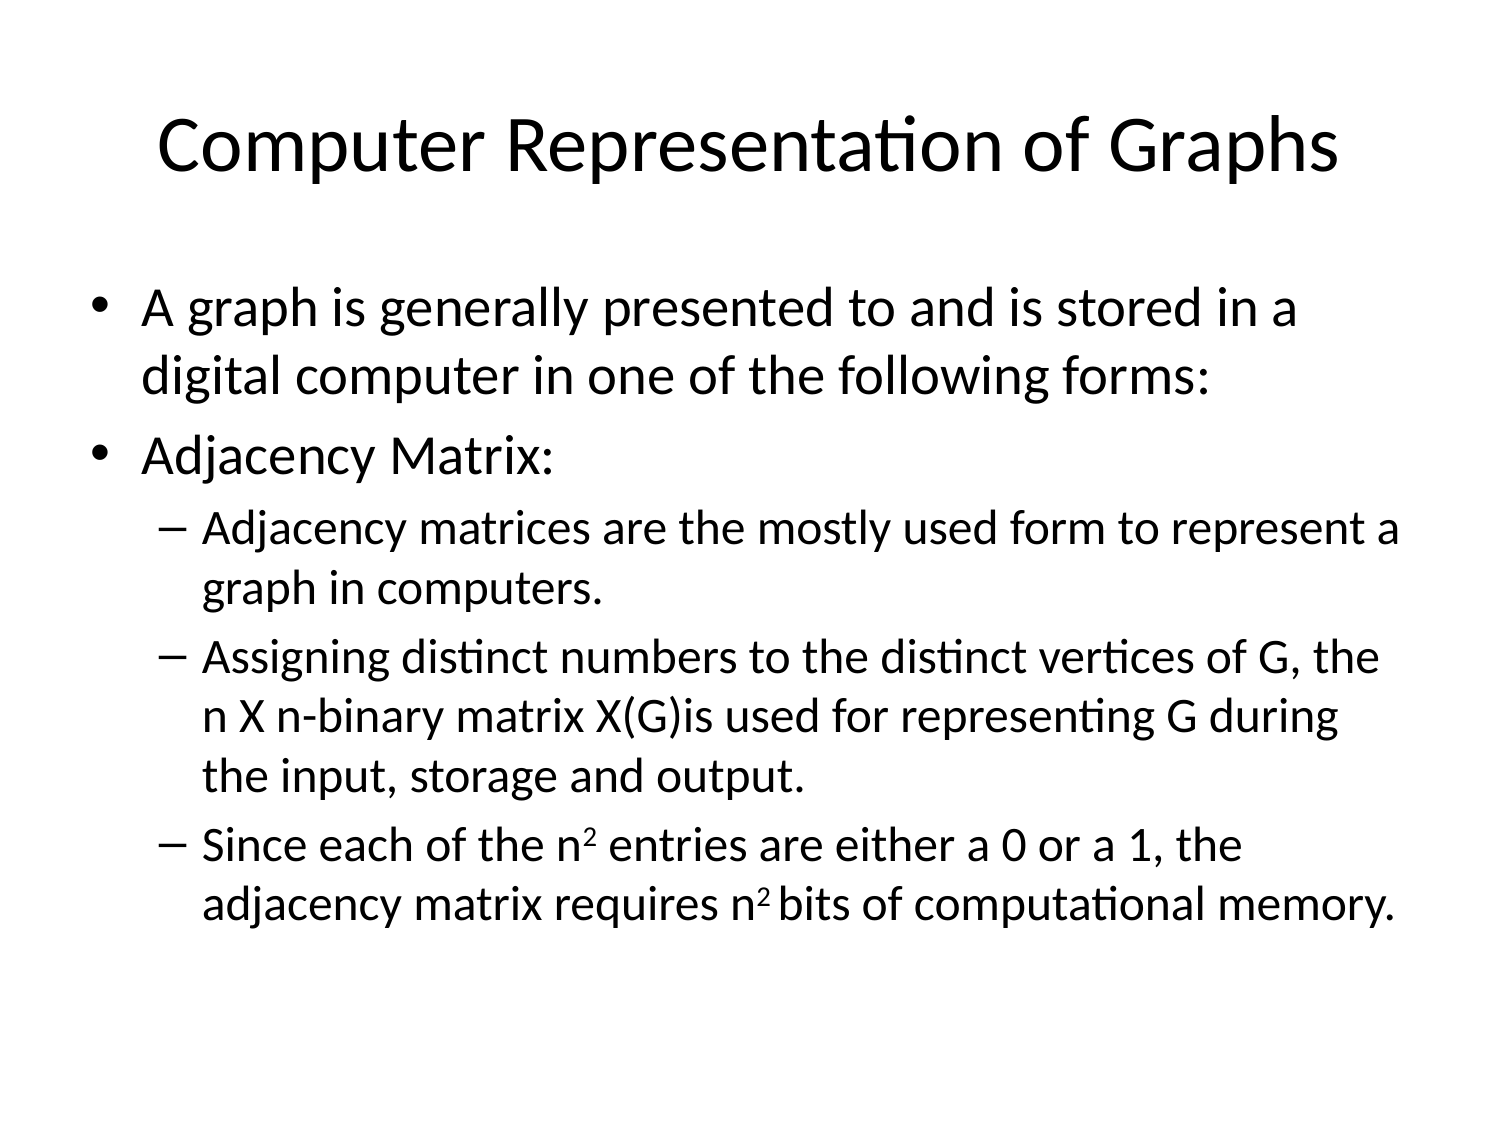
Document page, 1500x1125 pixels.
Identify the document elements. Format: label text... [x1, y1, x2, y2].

list A graph is generally presented to and is stored in a digital computer in one of the following forms: Adjacency Matrix: Adjacency matrices are the mostly used form to represent a graph in computers. Assigning distinct numbers to the distinct vertices of G, the n X n-binary matrix X(G)is used for representing G during the input, storage and output. Since each of the n2 entries are either a 0 or a 1, the adjacency matrix requires n2 bits of computational memory. [75, 262, 1425, 1005]
title Computer Representation of Graphs [75, 45, 1425, 233]
